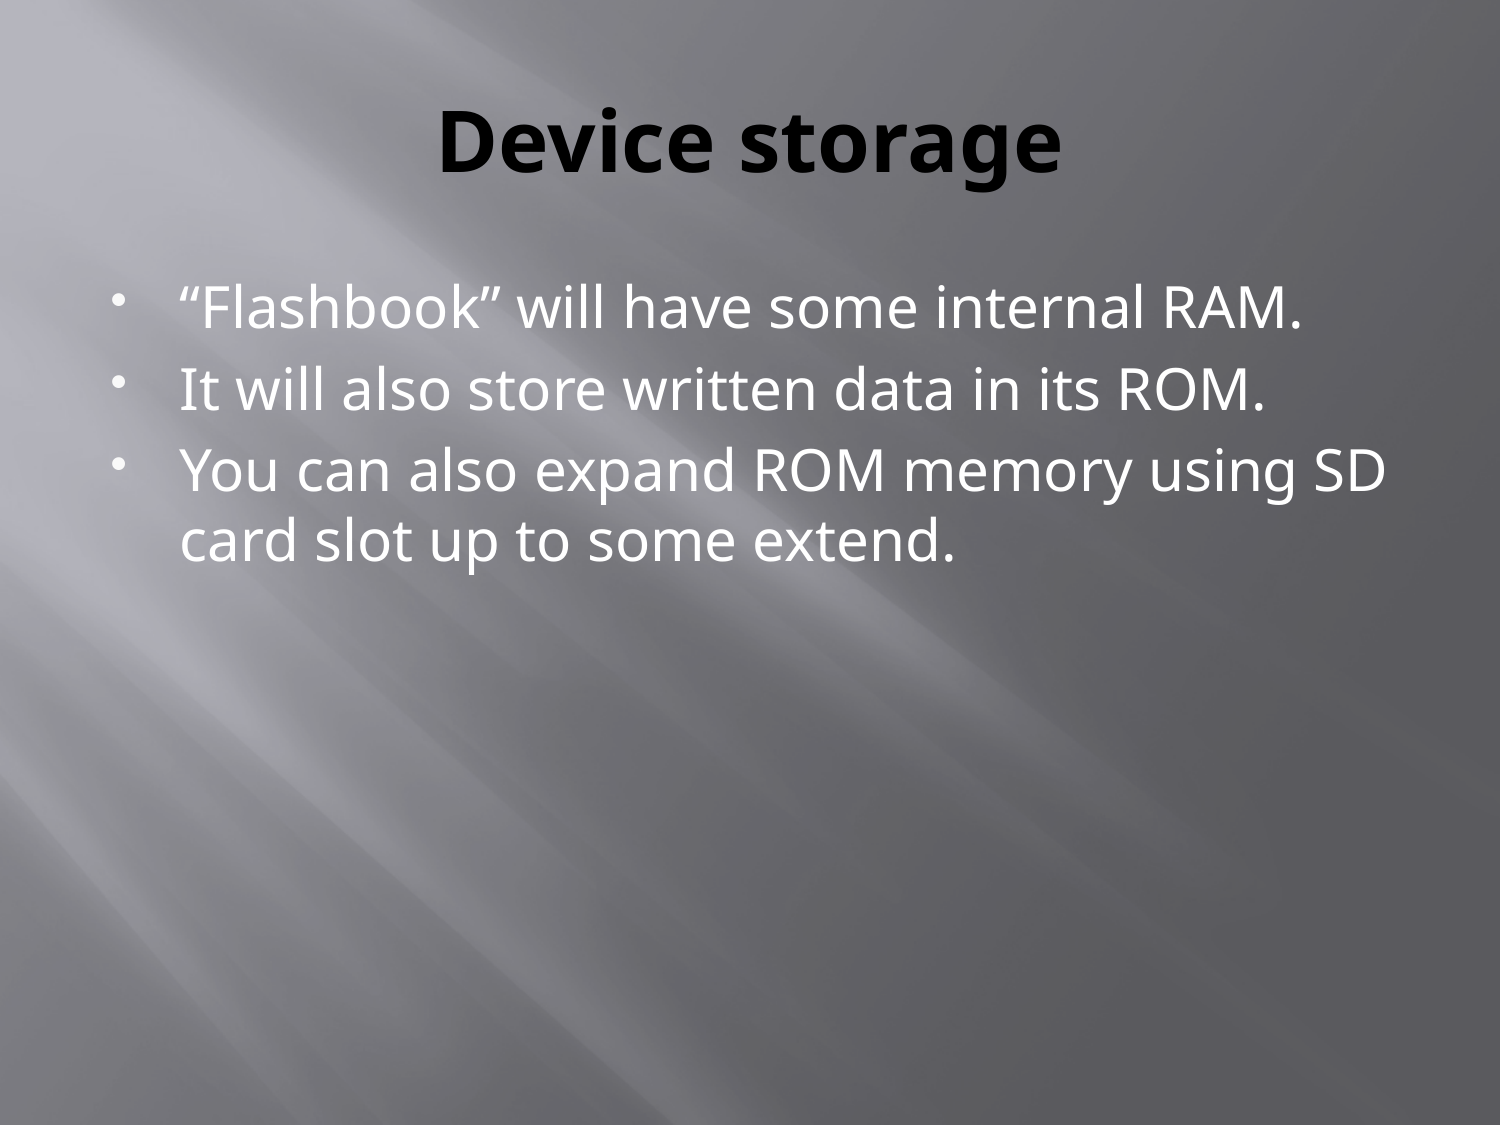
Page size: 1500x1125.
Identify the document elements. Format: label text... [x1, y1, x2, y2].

list “Flashbook” will have some internal RAM. It will also store written data in its ROM. You can also expand ROM memory using SD card slot up to some extend. [75, 262, 1425, 1035]
title Device storage [75, 45, 1425, 233]
